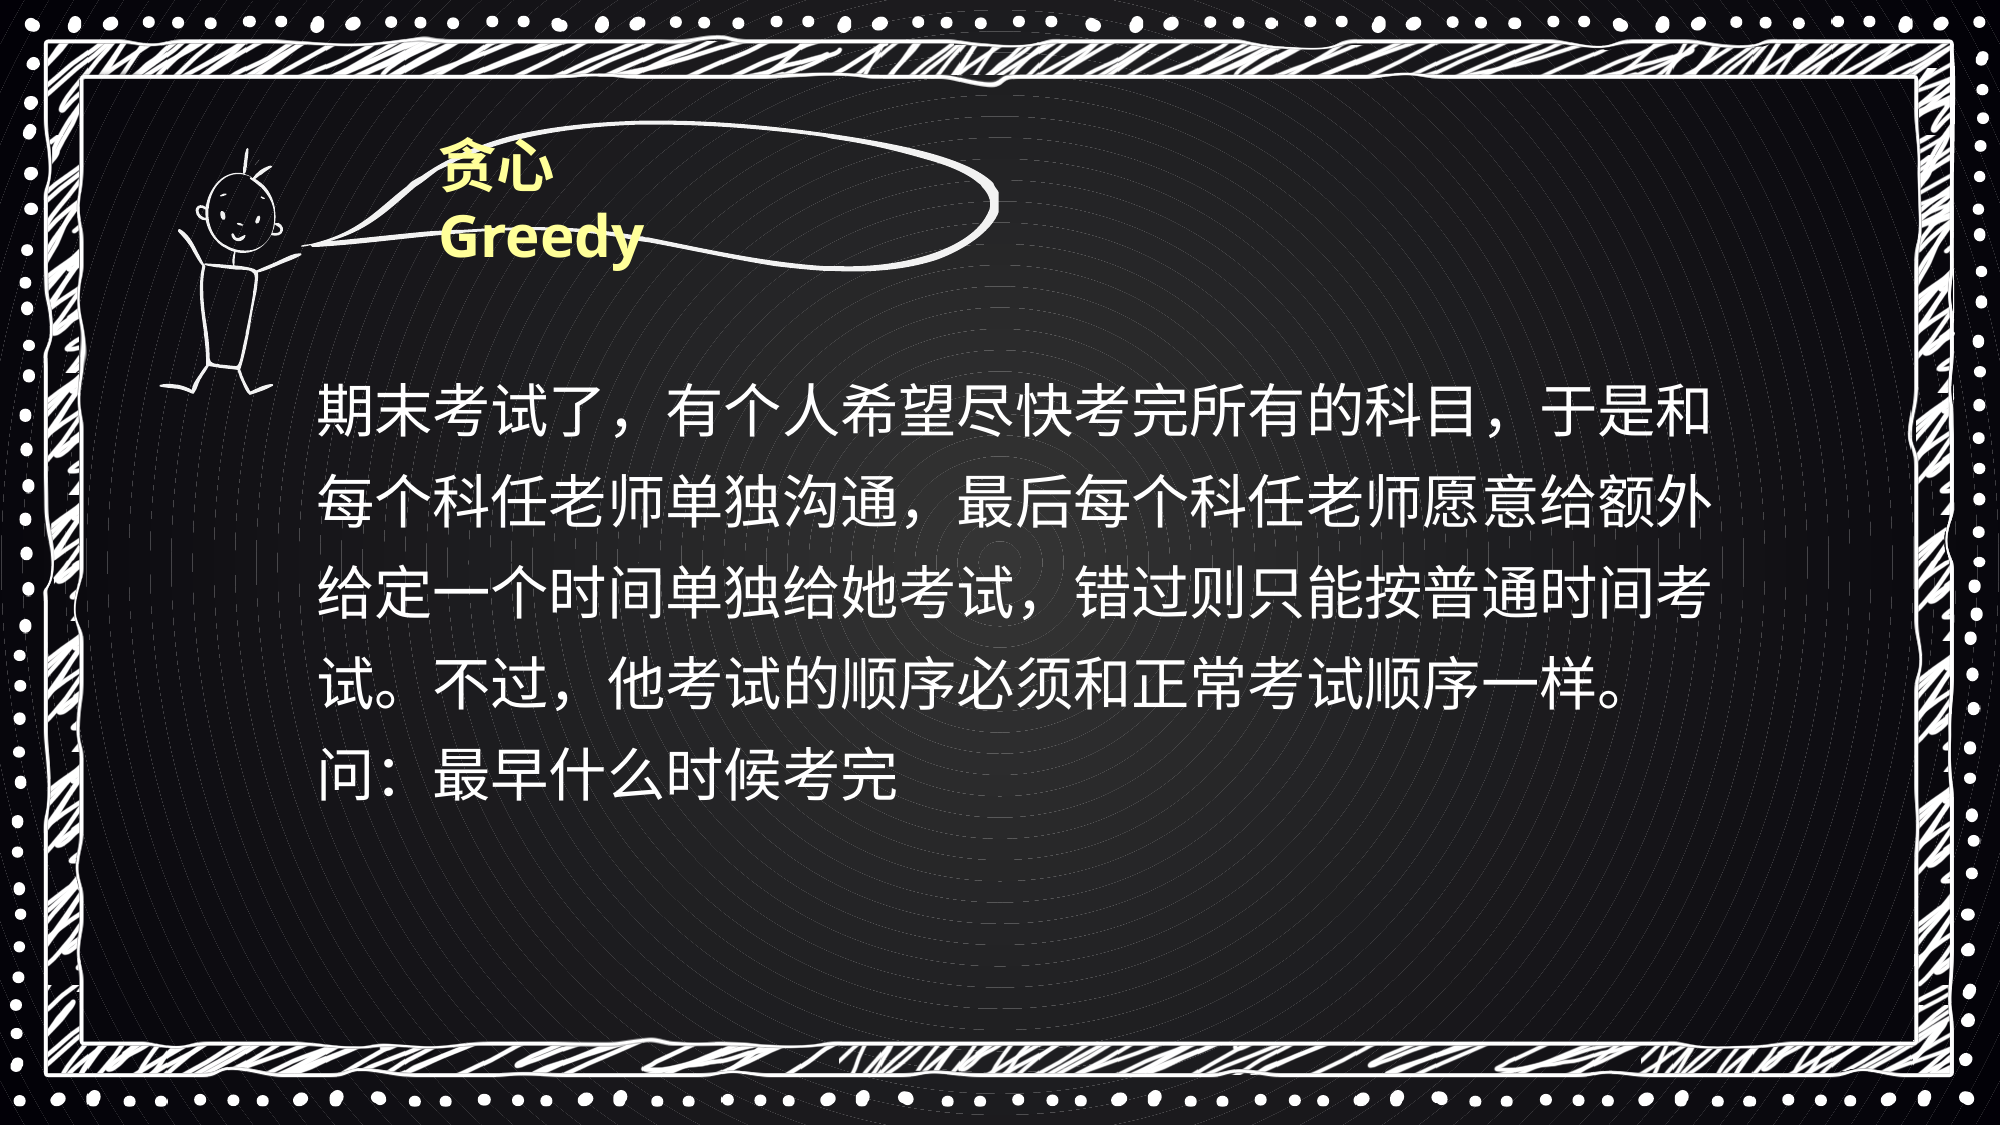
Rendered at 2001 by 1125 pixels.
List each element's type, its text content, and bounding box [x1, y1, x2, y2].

picture [9, 15, 1991, 1107]
text_box 期末考试了，有个人希望尽快考完所有的科目，于是和每个科任老师单独沟通，最后每个科任老师愿意给额外给定一个时间单独给她考试，错过则只能按普通时间考试。不过，他考试的顺序必须和正常考试顺序一样。 问：最早什么时候考完 [301, 345, 1730, 816]
text_box 贪心 Greedy [423, 121, 1007, 277]
